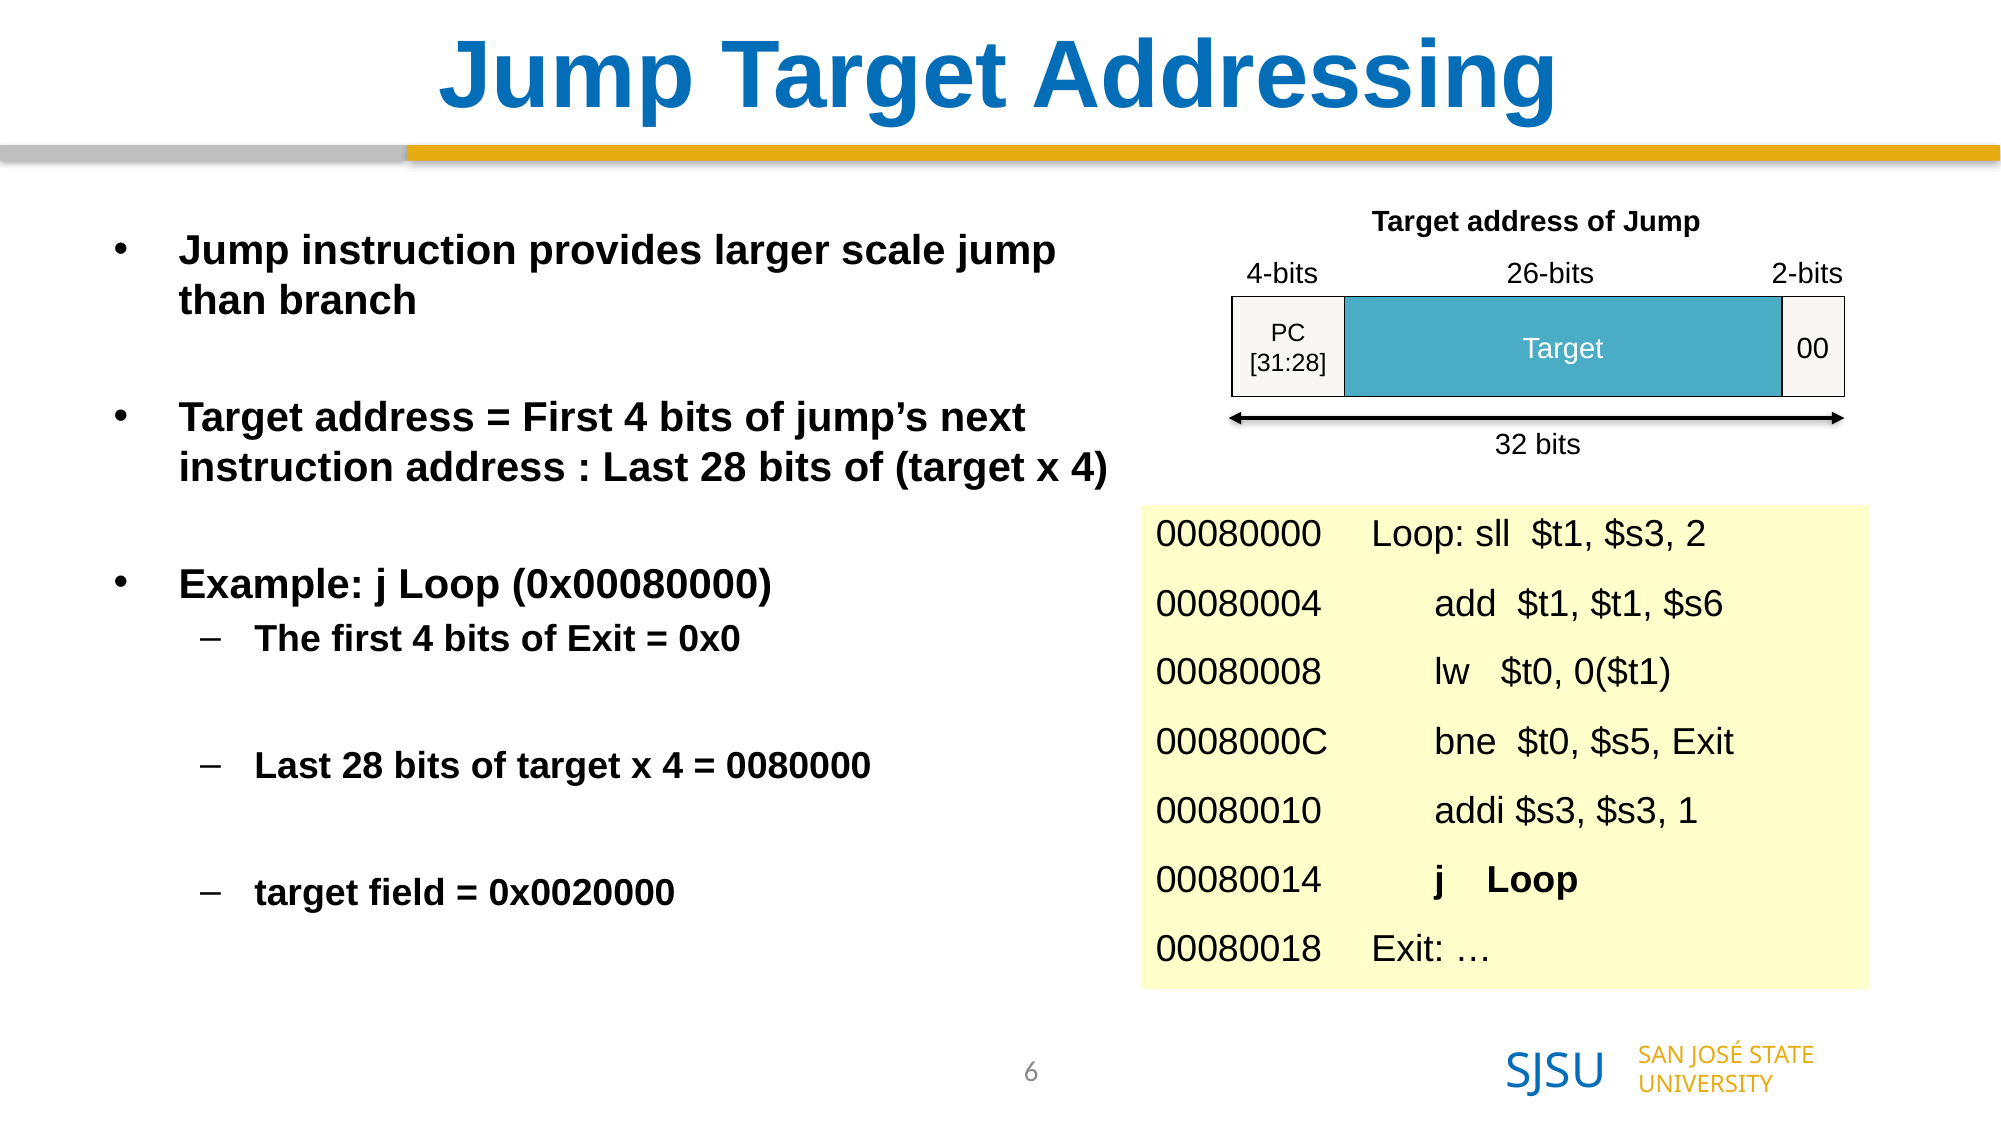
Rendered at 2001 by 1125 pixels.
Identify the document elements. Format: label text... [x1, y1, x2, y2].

table_header Loop: sll $t1, $s3, 2 [1356, 505, 1869, 574]
table_cell 0008000C [1141, 713, 1356, 782]
table_cell 00080014 [1141, 851, 1356, 920]
text_box 32 bits [1441, 428, 1635, 478]
text_box 32 bits [1441, 408, 1635, 414]
table_cell j Loop [1356, 851, 1869, 920]
text_box PC [31:28] [1231, 297, 1345, 397]
table_cell 00080010 [1141, 782, 1356, 851]
text_box Target address of Jump [1309, 194, 1764, 245]
table_cell lw $t0, 0($t1) [1356, 643, 1869, 713]
text_box 00 [1782, 297, 1845, 397]
table_cell 00080004 [1141, 574, 1356, 643]
table_cell addi $s3, $s3, 1 [1356, 782, 1869, 851]
table_cell 00080018 [1141, 920, 1356, 989]
slide_number 6 [797, 1040, 1265, 1100]
text_box 26-bits [1344, 246, 1756, 297]
table_cell Exit: … [1356, 920, 1869, 989]
text_box 4-bits [1231, 246, 1344, 297]
text_box Target [1345, 297, 1782, 397]
title Jump Target Addressing [99, 11, 1900, 126]
table_cell 00080008 [1141, 643, 1356, 713]
table_cell bne $t0, $s5, Exit [1356, 713, 1869, 782]
table_cell add $t1, $t1, $s6 [1356, 574, 1869, 643]
text_box 2-bits [1756, 246, 1870, 297]
table_header 00080000 [1141, 505, 1356, 574]
list Jump instruction provides larger scale jump than branch Target address = First 4 bits of jump’s next instruction address : Last 28 bits of (target x 4) Example: j Loop (0x00080000) The first 4 bits of Exit = 0x0 Last 28 bits of target x 4 = 0080000 target field = 0x0020000 [98, 215, 1141, 1030]
